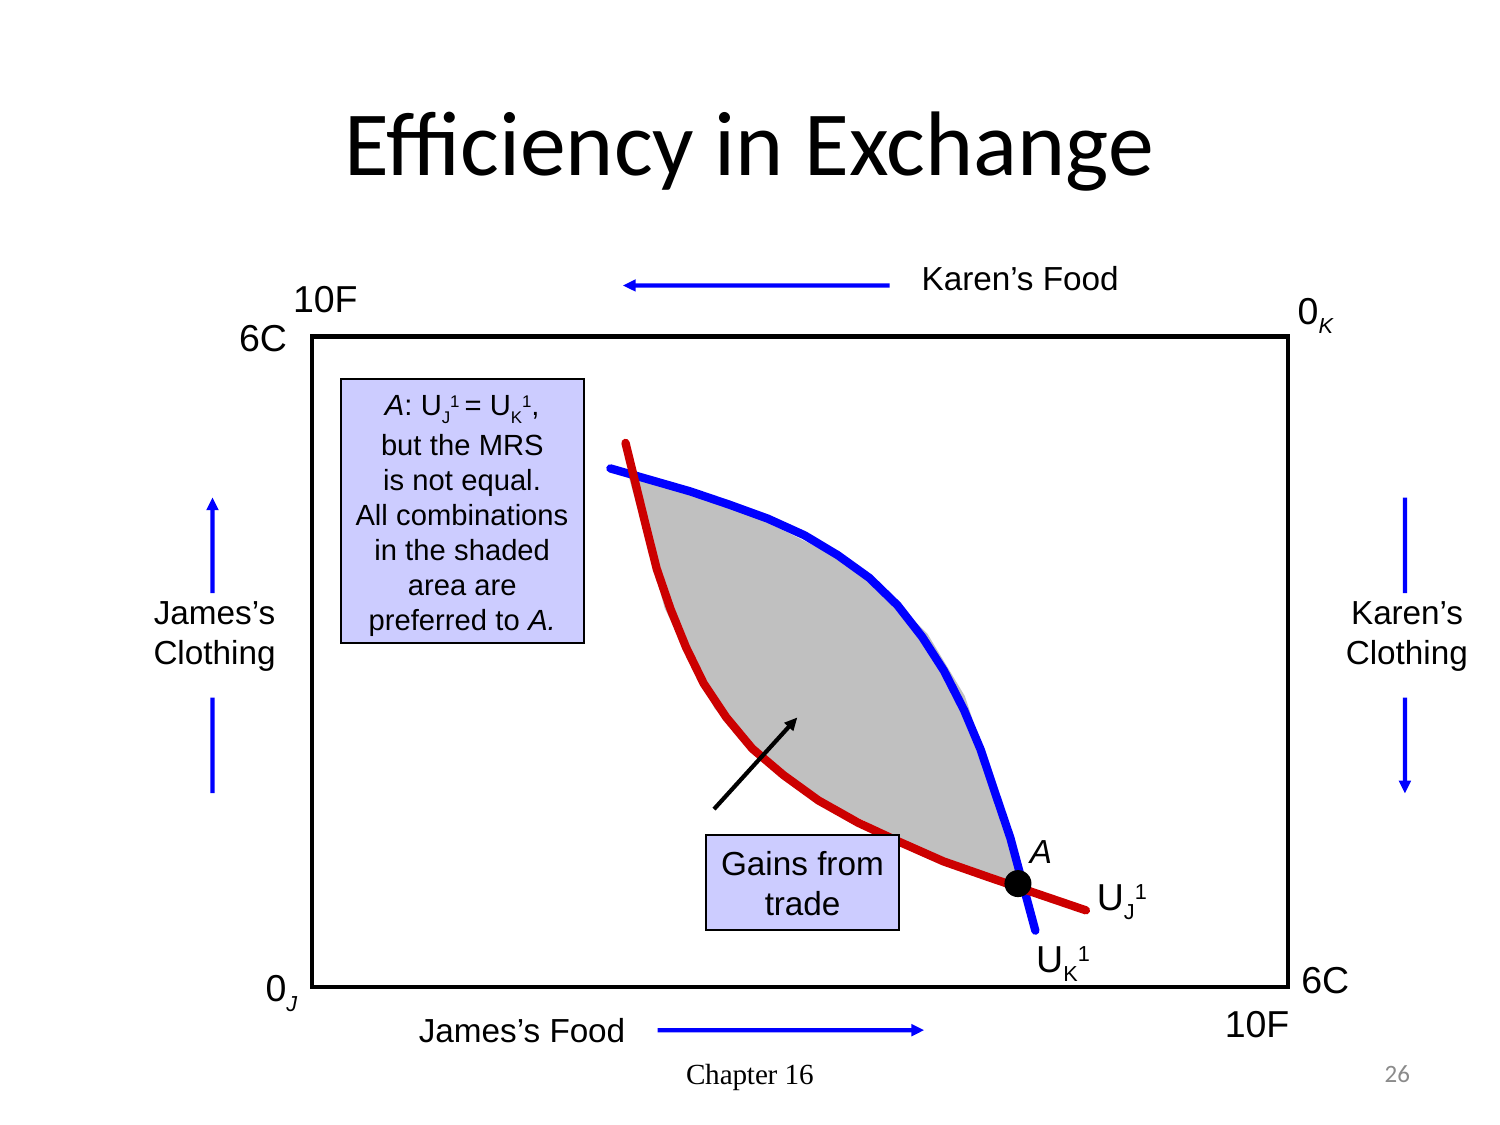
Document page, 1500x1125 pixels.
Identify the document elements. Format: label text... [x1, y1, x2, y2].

text_box 10F [278, 268, 373, 328]
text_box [1005, 822, 1069, 897]
text_box 10F [1210, 992, 1305, 1053]
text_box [396, 1001, 925, 1057]
text_box 6C [224, 307, 302, 367]
text_box [312, 336, 1288, 987]
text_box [1324, 497, 1490, 794]
slide_number 26 [1074, 1042, 1425, 1103]
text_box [698, 717, 907, 933]
text_box 0K [1282, 279, 1348, 346]
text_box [610, 468, 1108, 988]
title Efficiency in Exchange [75, 45, 1425, 233]
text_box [625, 442, 1165, 926]
text_box 6C [1286, 949, 1365, 1009]
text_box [132, 497, 298, 794]
footer Chapter 16 [512, 1042, 988, 1103]
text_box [622, 249, 1142, 305]
text_box 0J [250, 956, 313, 1023]
